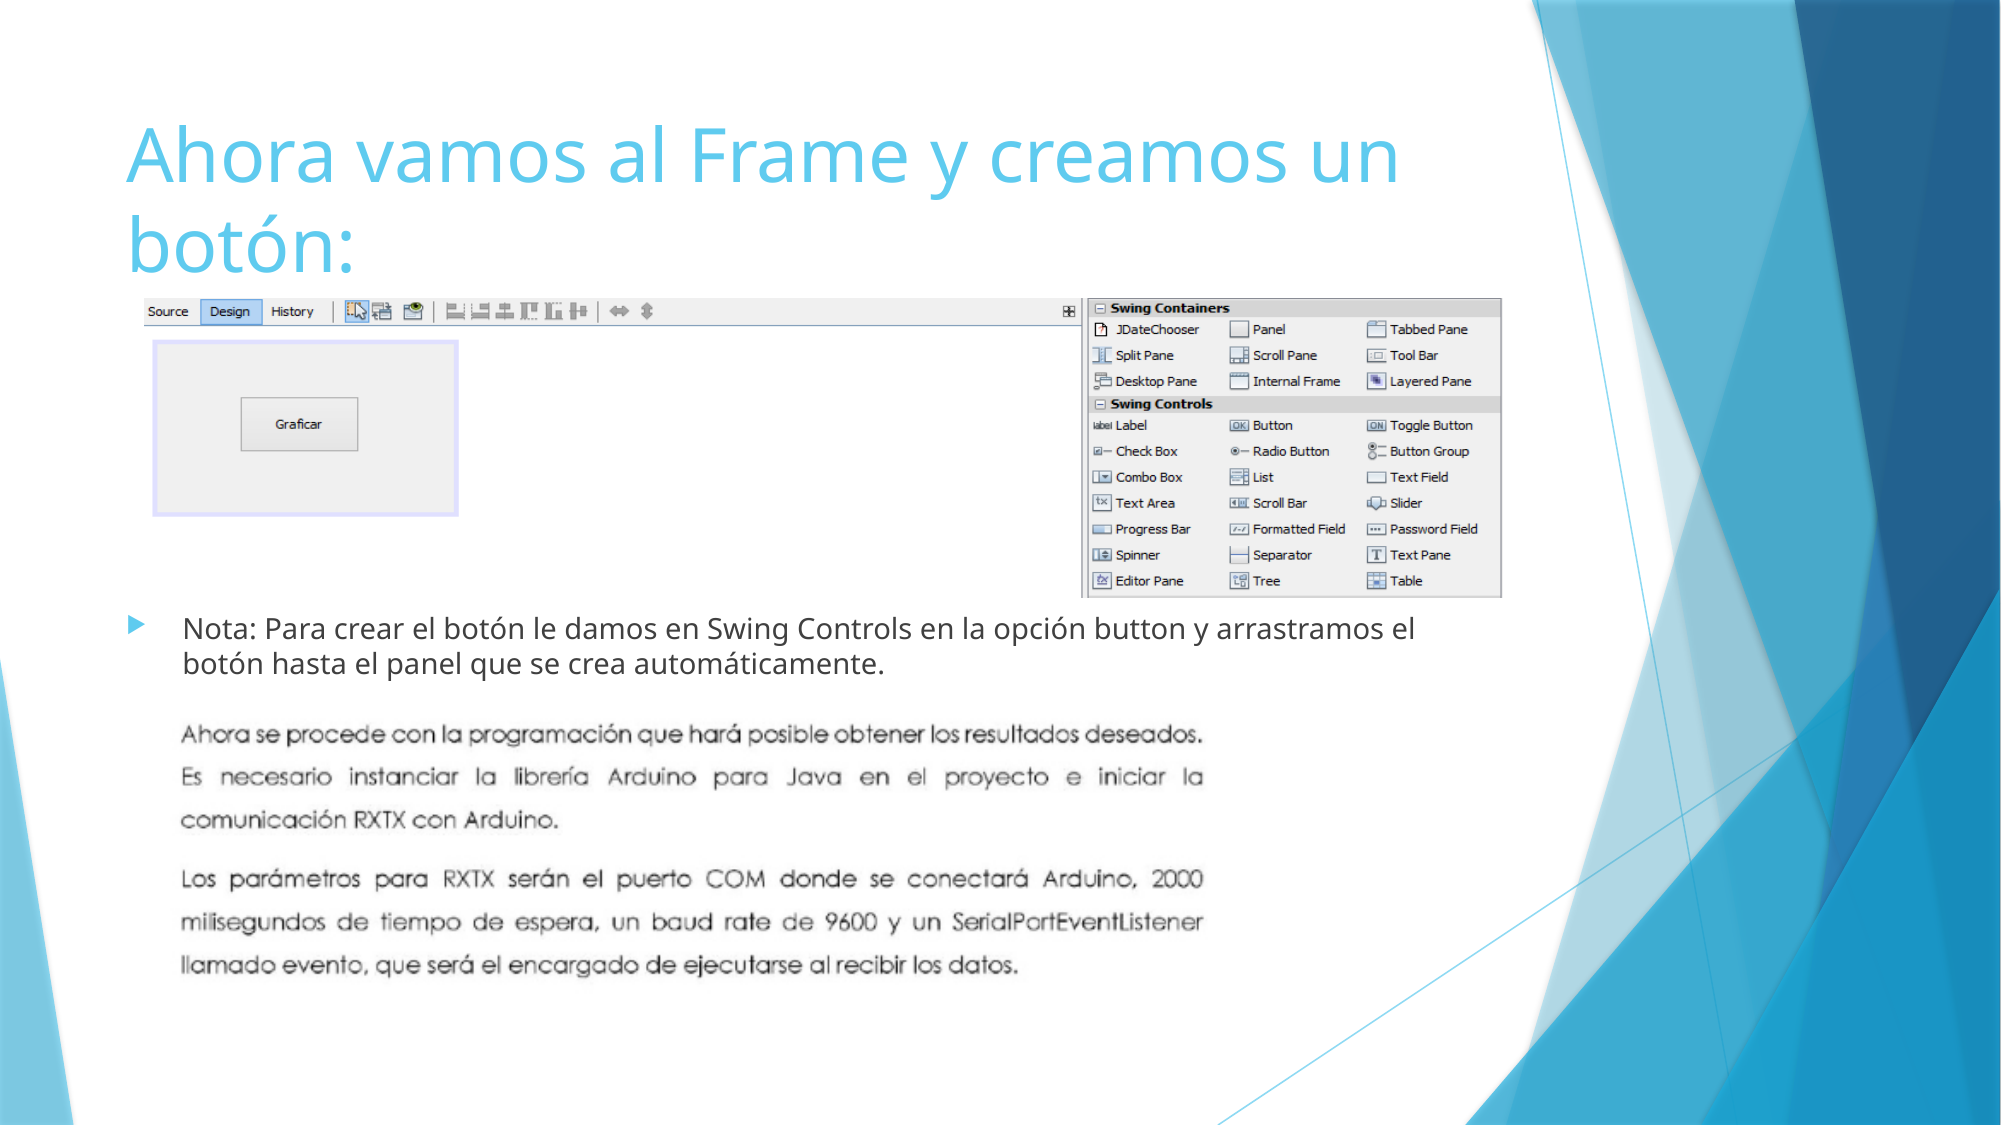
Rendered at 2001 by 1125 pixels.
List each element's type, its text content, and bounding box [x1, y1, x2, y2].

title Ahora vamos al Frame y creamos un botón: [111, 99, 1522, 317]
picture [167, 713, 1253, 1030]
list Nota: Para crear el botón le damos en Swing Controls en la opción button y arrastramos el botón hasta el panel que se crea automáticamente. [111, 354, 1522, 992]
picture [143, 298, 1504, 599]
